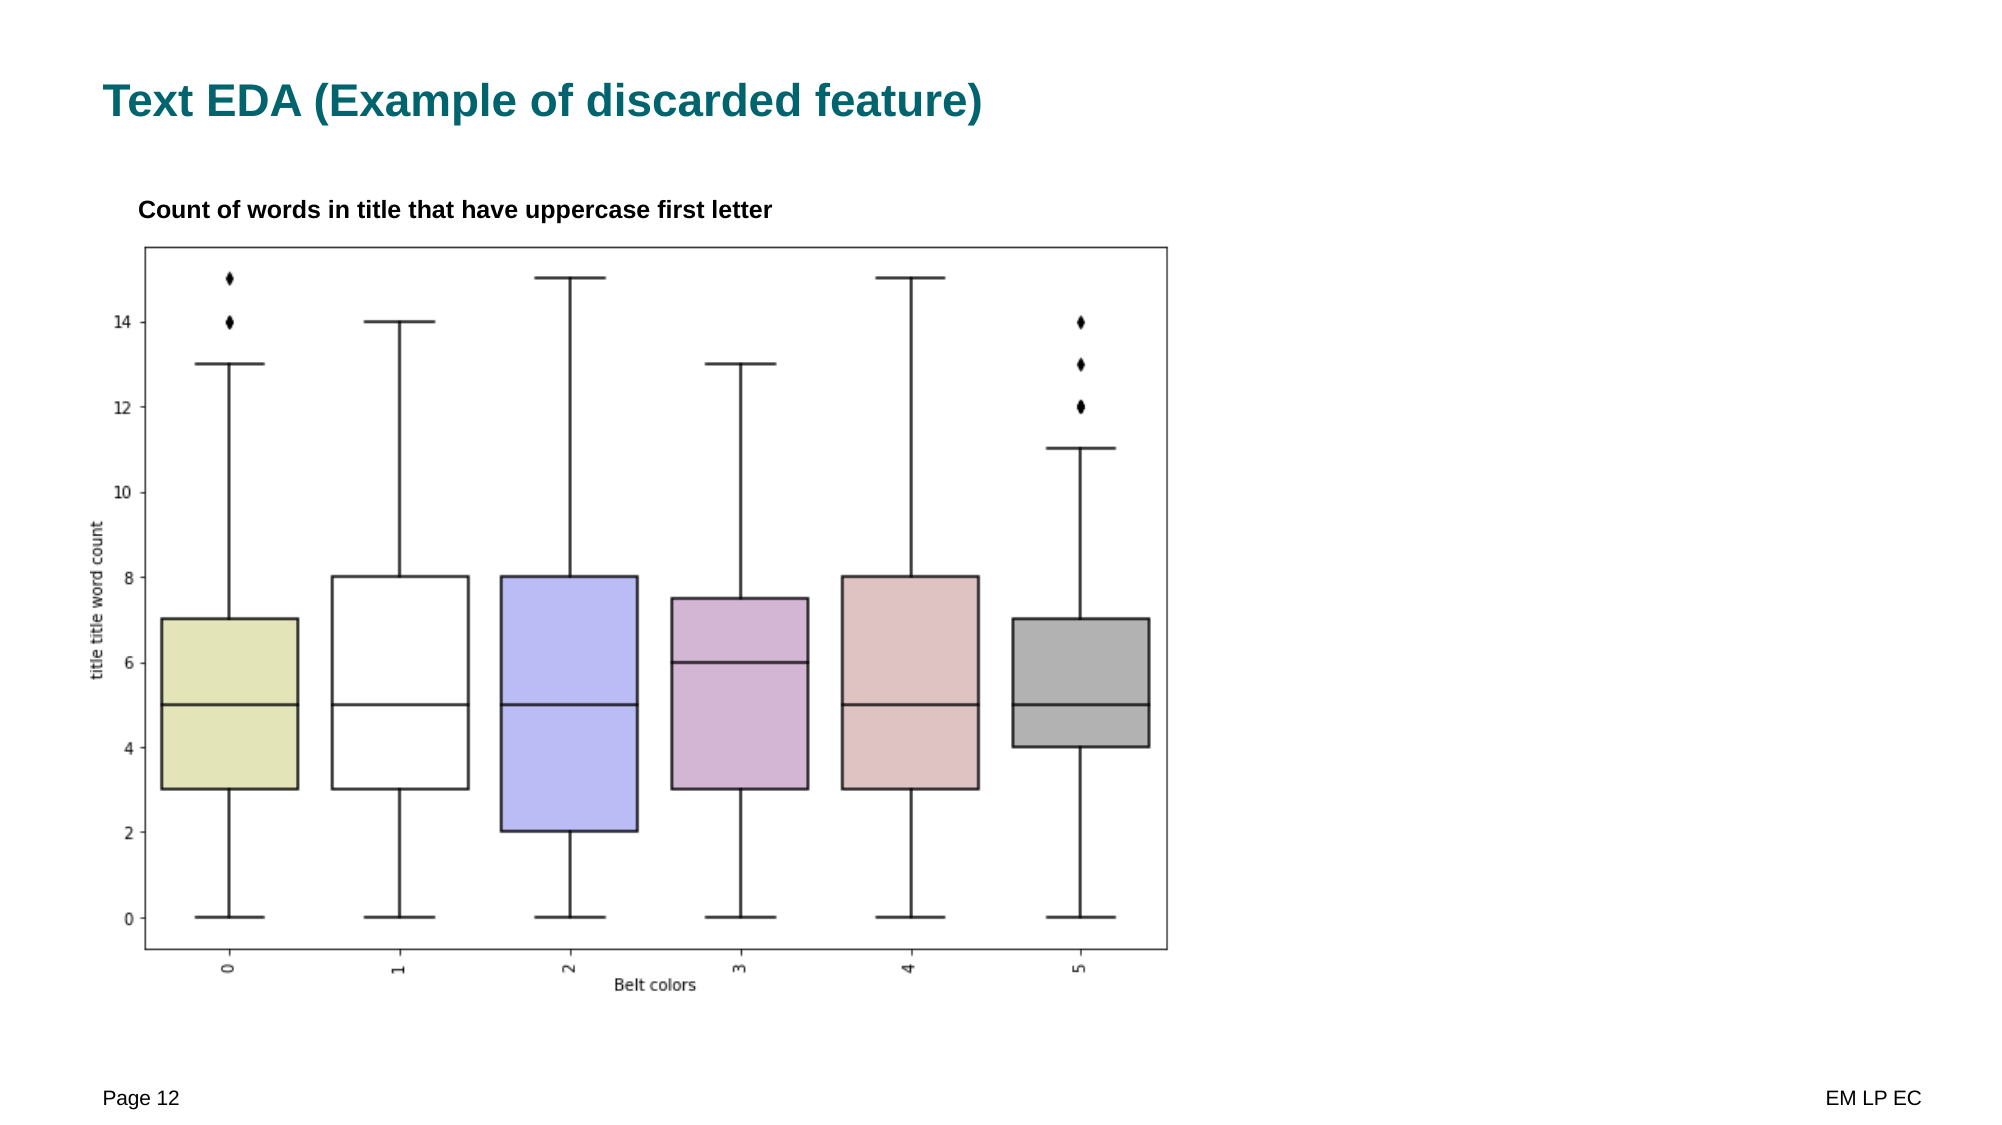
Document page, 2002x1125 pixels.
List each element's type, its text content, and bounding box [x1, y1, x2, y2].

title Text EDA (Example of discarded feature) [0, 0, 2001, 237]
picture [90, 235, 1226, 1003]
text_box Count of words in title that have uppercase first letter [138, 190, 626, 234]
